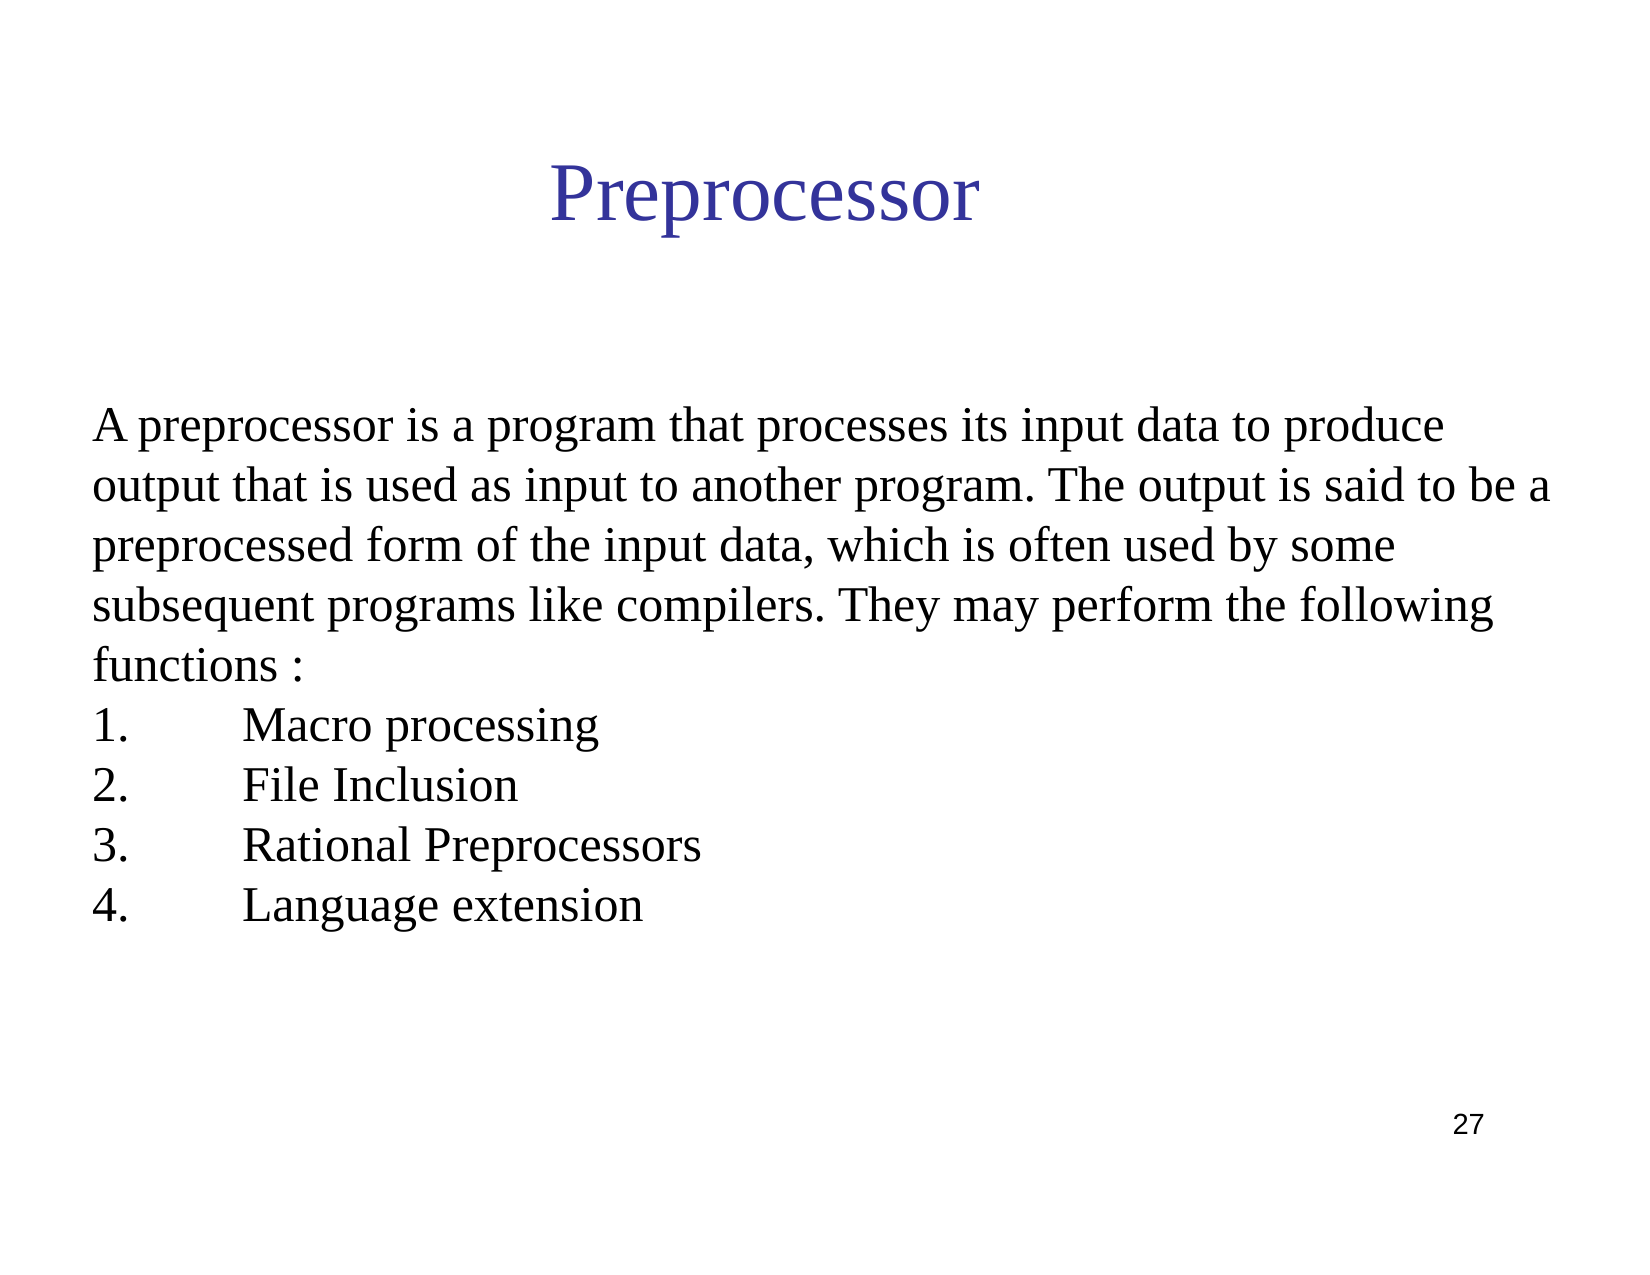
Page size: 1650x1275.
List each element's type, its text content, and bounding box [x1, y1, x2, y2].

text_box 27 [1446, 1106, 1492, 1141]
list A preprocessor is a program that processes its input data to produce output that is used as input to another program. The output is said to be a preprocessed form of the input data, which is often used by some subsequent programs like compilers. They may perform the following functions : 1. Macro processing 2. File Inclusion 3. Rational Preprocessors 4. Language extension [92, 391, 1558, 997]
title Preprocessor [549, 137, 1354, 239]
